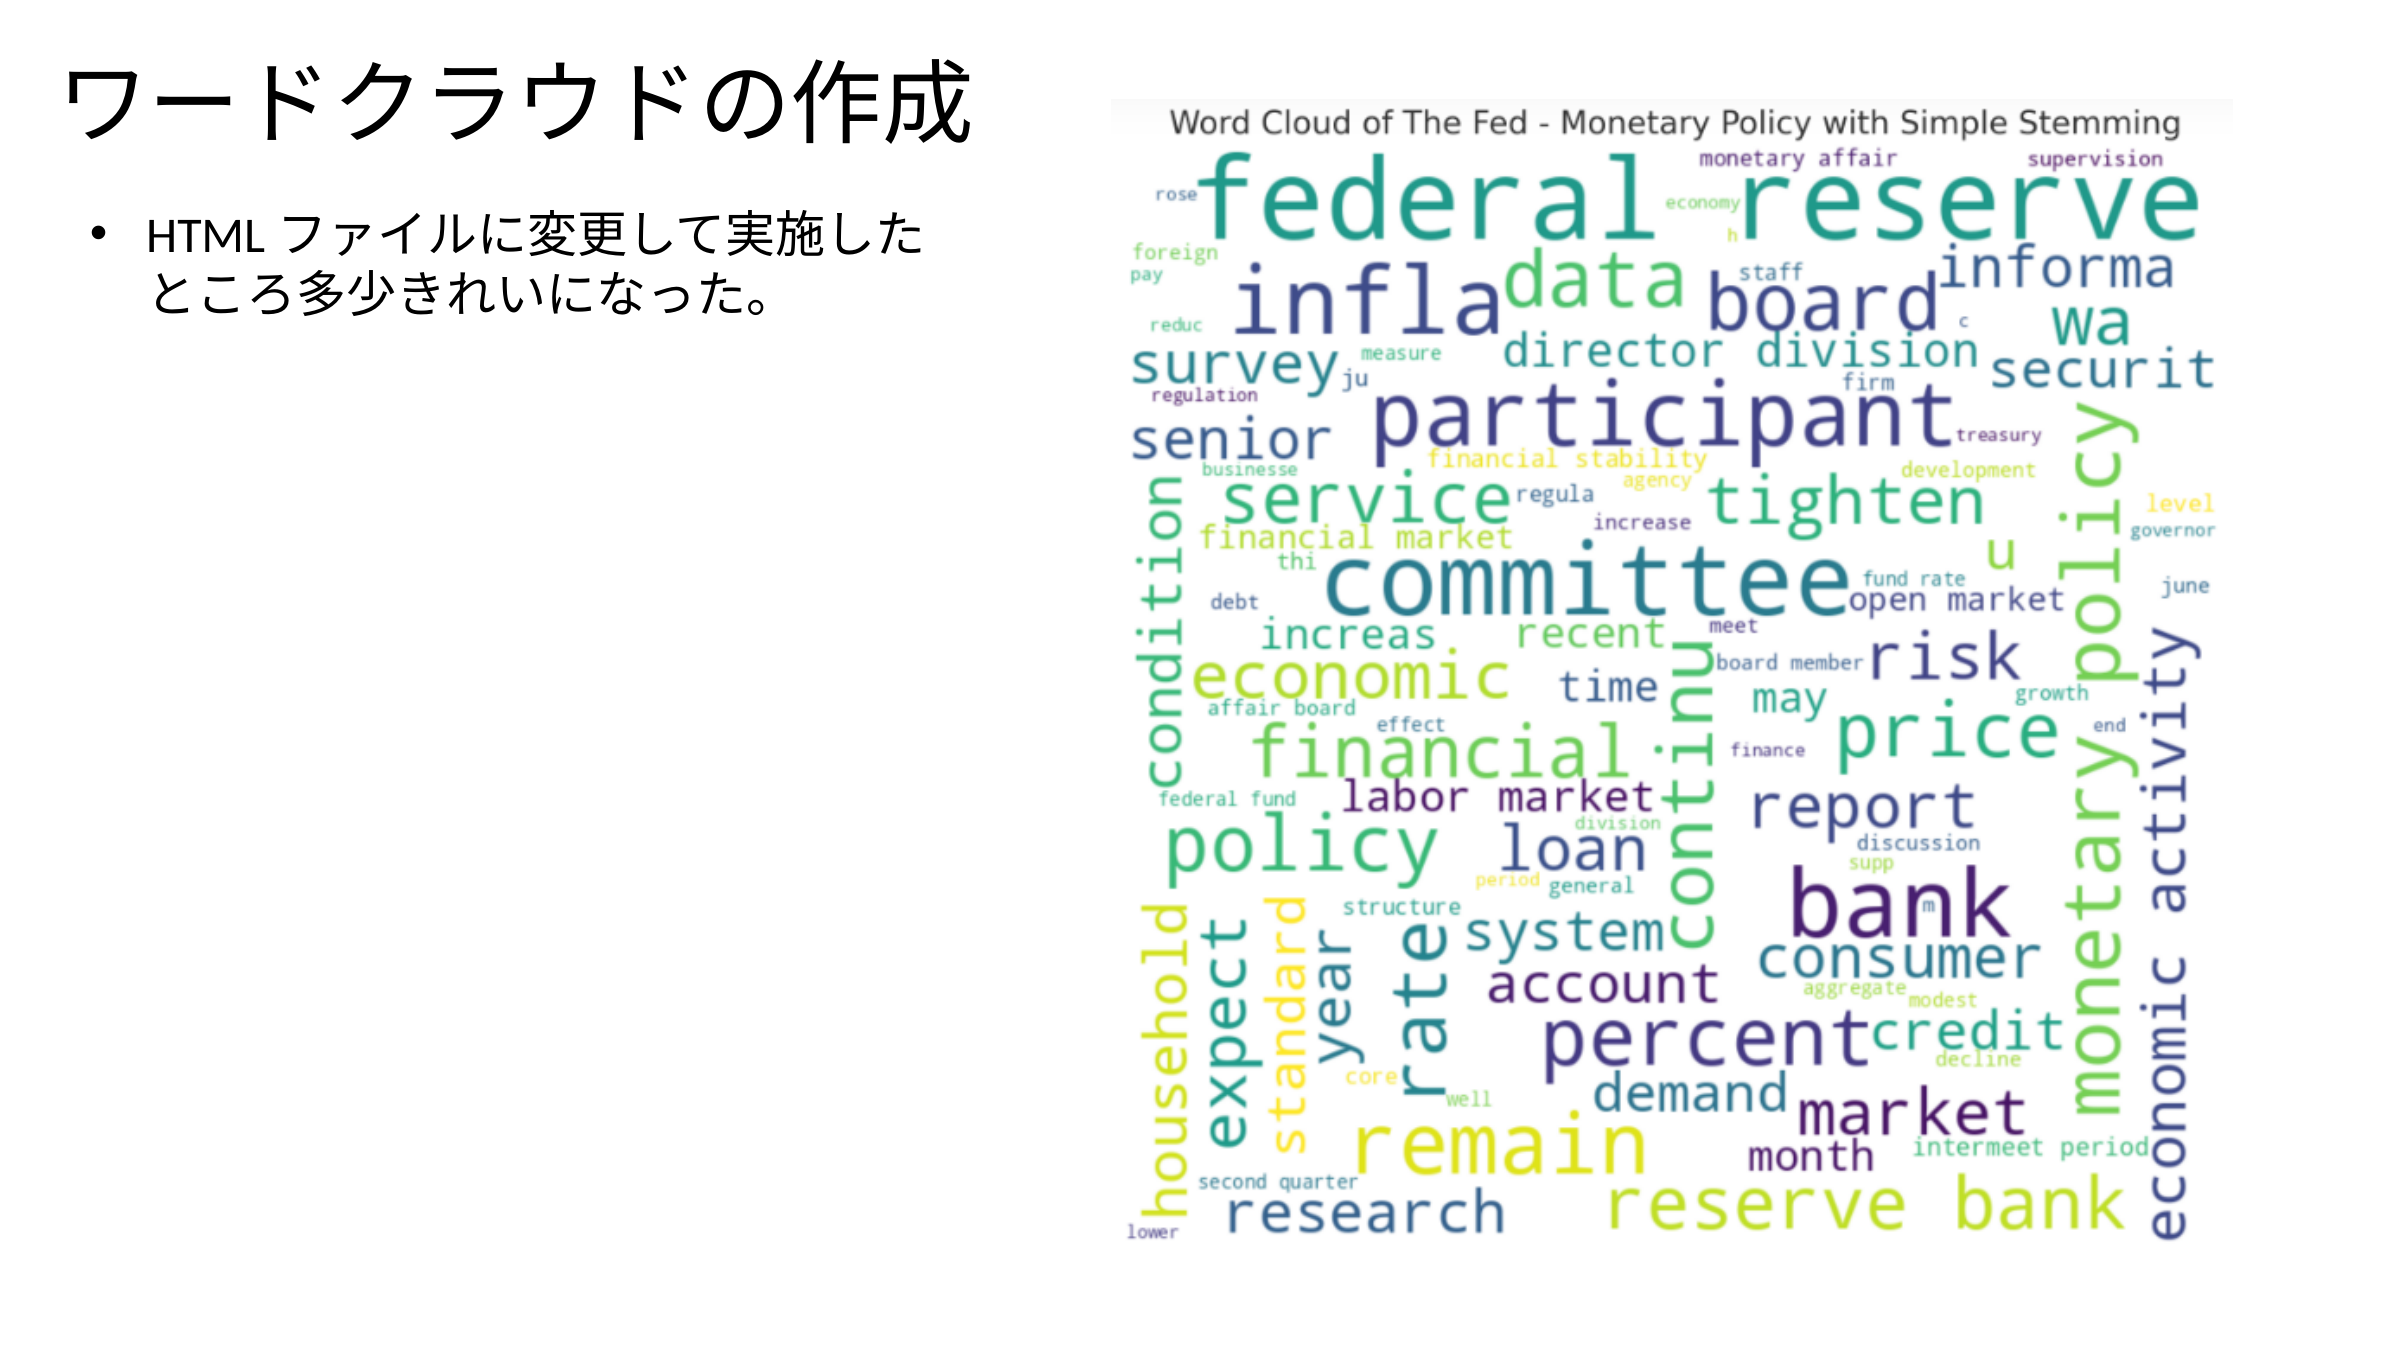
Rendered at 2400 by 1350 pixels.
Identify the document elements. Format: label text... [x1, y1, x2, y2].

text_box HTMLファイルに変更して実施したところ多少きれいになった。 [75, 194, 952, 330]
picture [1111, 99, 2233, 1261]
title ワードクラウドの作成 [42, 30, 1393, 169]
